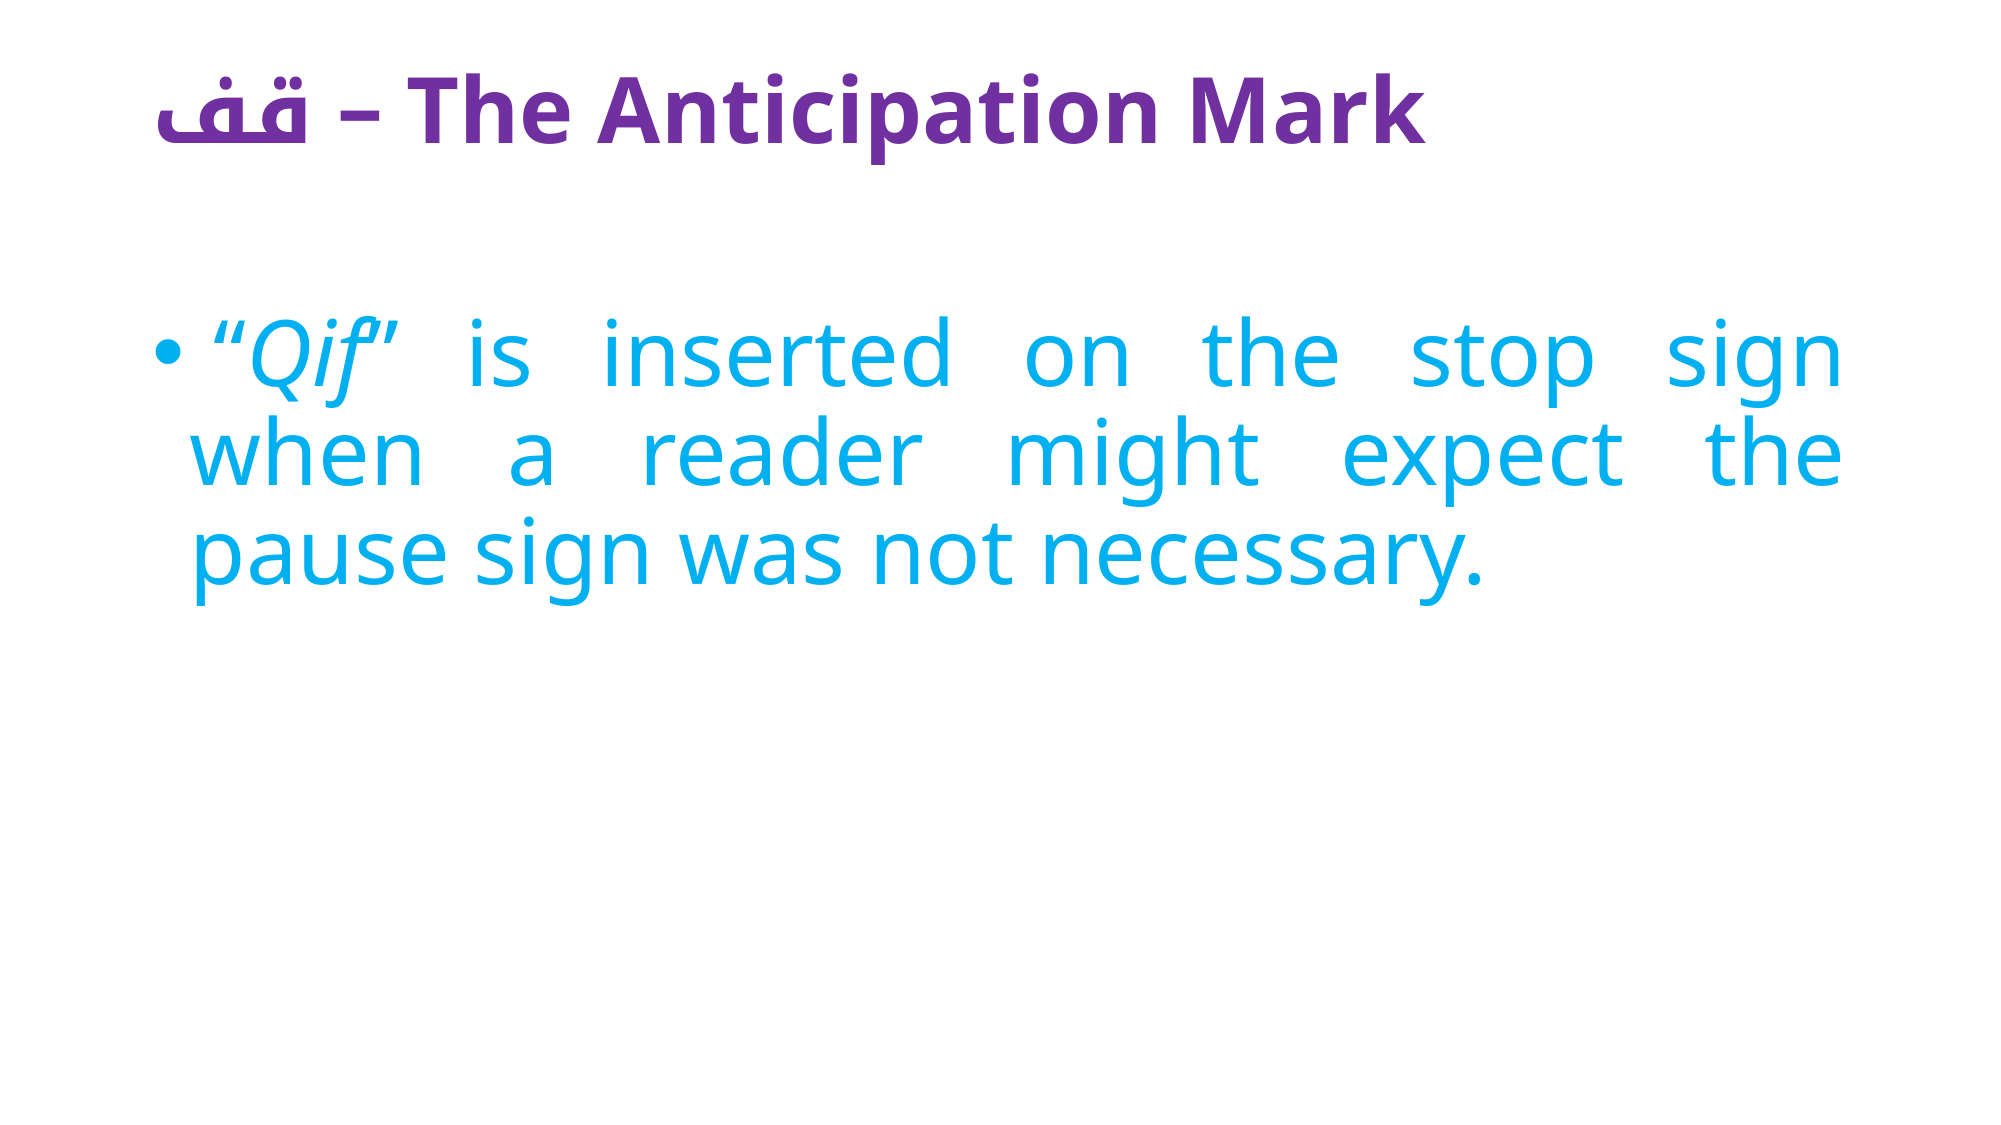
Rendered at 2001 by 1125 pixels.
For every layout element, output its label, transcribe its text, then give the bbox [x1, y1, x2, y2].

list “Qif” is inserted on the stop sign when a reader might expect the pause sign was not necessary. [137, 299, 1863, 1014]
title قف – The Anticipation Mark [137, 59, 1863, 278]
